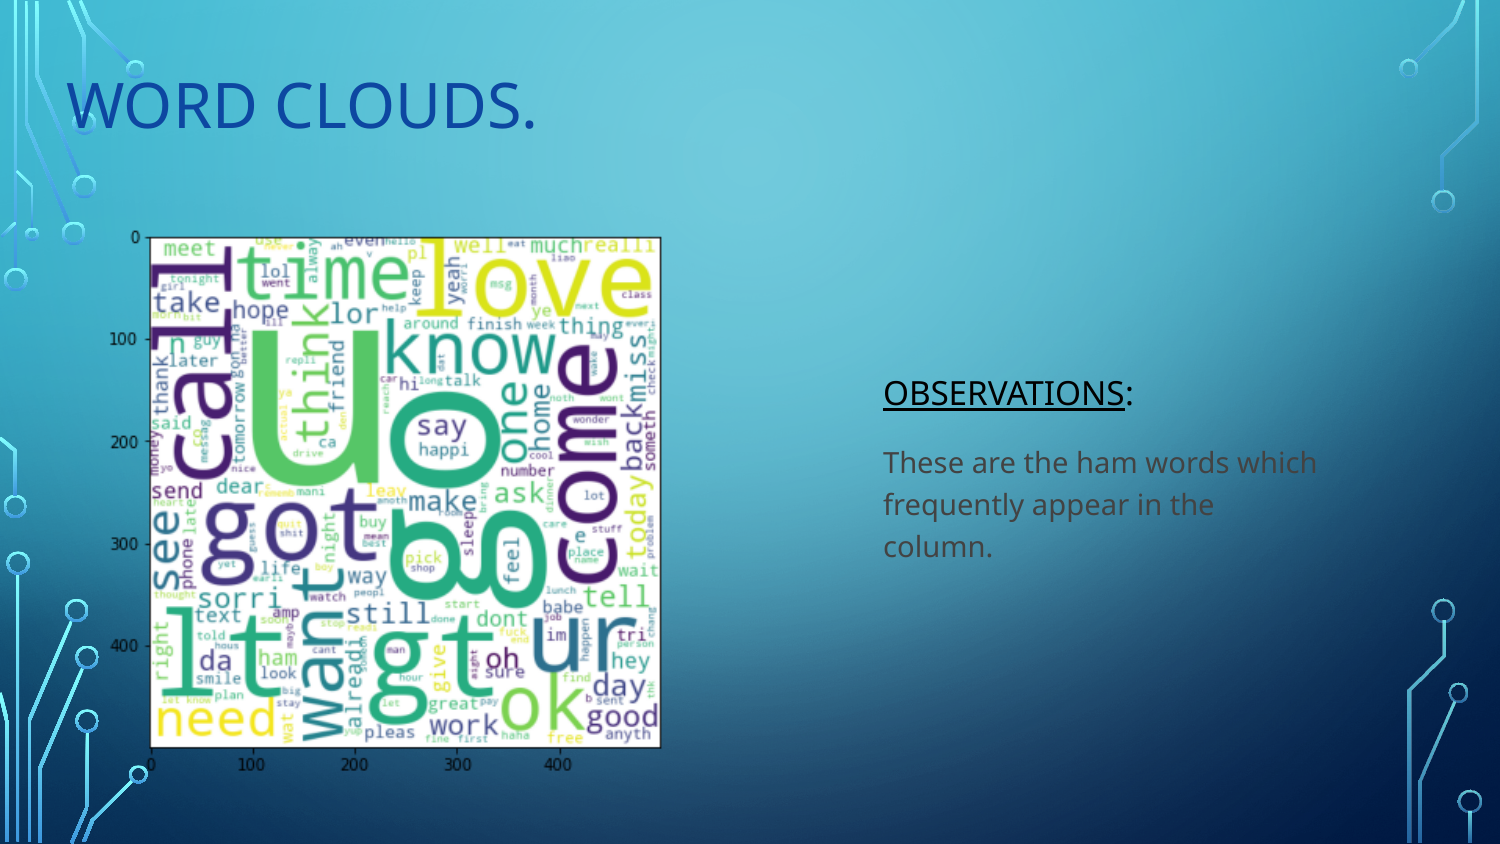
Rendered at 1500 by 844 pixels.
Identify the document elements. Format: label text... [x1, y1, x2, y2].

picture [98, 220, 671, 785]
title Word Clouds. [51, 58, 1449, 230]
list OBSERVATIONS: These are the ham words which frequently appear in the column. [868, 211, 1346, 717]
